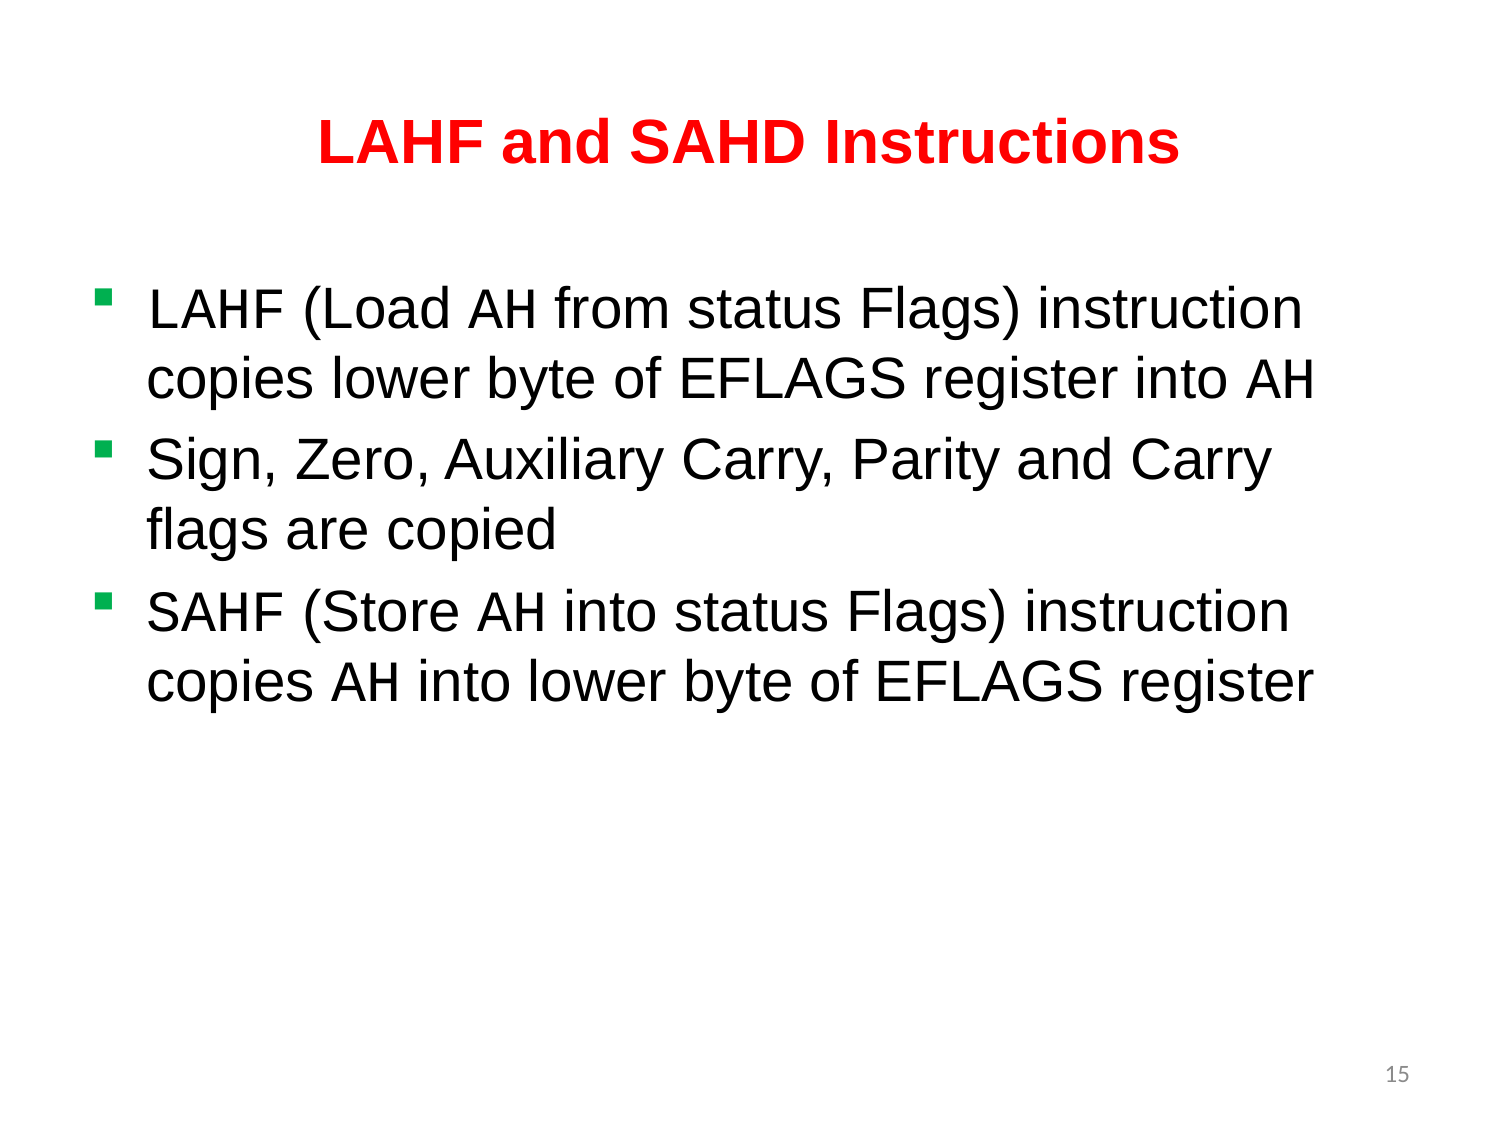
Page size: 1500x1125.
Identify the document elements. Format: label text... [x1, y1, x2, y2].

title LAHF and SAHD Instructions [75, 45, 1425, 233]
slide_number 15 [1074, 1042, 1425, 1103]
list LAHF (Load AH from status Flags) instruction copies lower byte of EFLAGS register into AH Sign, Zero, Auxiliary Carry, Parity and Carry flags are copied SAHF (Store AH into status Flags) instruction copies AH into lower byte of EFLAGS register [75, 262, 1425, 1005]
